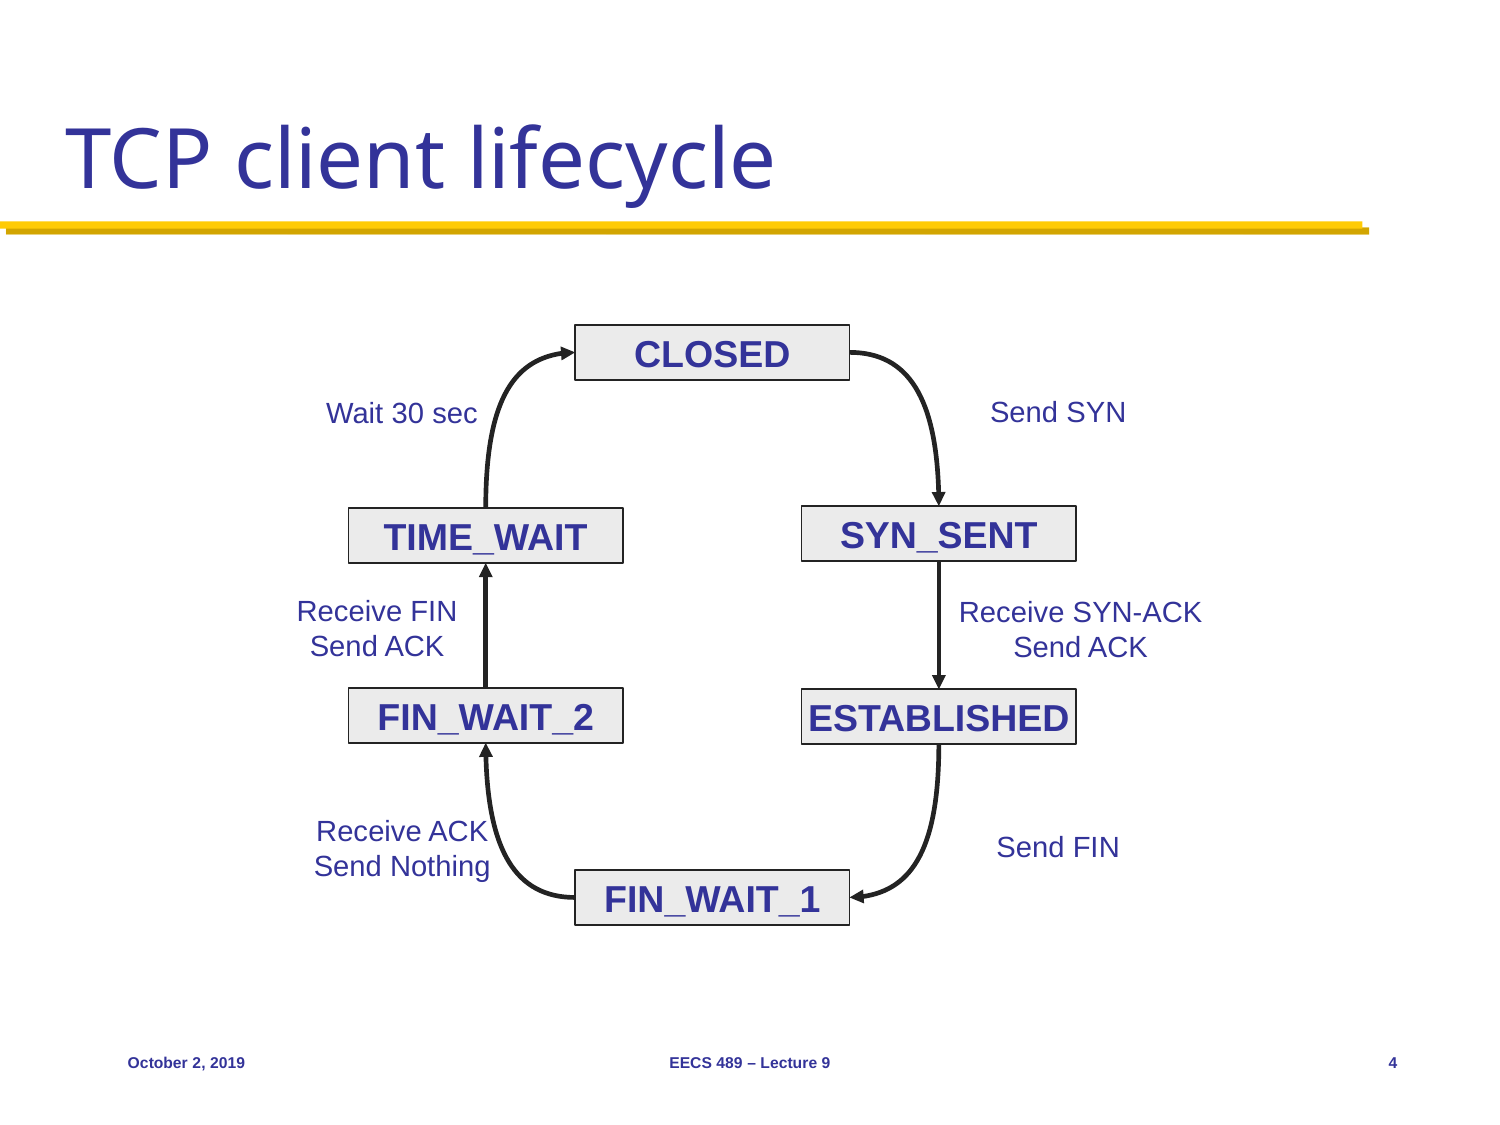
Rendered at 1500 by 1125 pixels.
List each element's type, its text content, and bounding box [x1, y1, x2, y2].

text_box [817, 775, 972, 866]
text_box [485, 742, 576, 898]
text_box SYN_SENT [801, 505, 1077, 561]
text_box CLOSED [575, 324, 850, 380]
text_box Send FIN [981, 821, 1135, 871]
footer EECS 489 – Lecture 9 [512, 1024, 988, 1101]
text_box FIN_WAIT_1 [575, 870, 850, 925]
text_box Receive FIN Send ACK [281, 584, 473, 670]
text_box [452, 385, 609, 476]
text_box FIN_WAIT_2 [348, 687, 624, 743]
title TCP client lifecycle [49, 24, 1451, 213]
text_box Send SYN [975, 386, 1142, 436]
text_box Wait 30 sec [311, 386, 450, 437]
text_box Receive ACK Send Nothing [298, 804, 480, 890]
text_box ESTABLISHED [801, 688, 1077, 744]
slide_number 4 [1312, 1024, 1413, 1101]
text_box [849, 352, 940, 507]
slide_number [112, 1024, 426, 1101]
text_box Receive SYN-ACK Send ACK [943, 586, 1218, 671]
text_box TIME_WAIT [348, 508, 624, 563]
